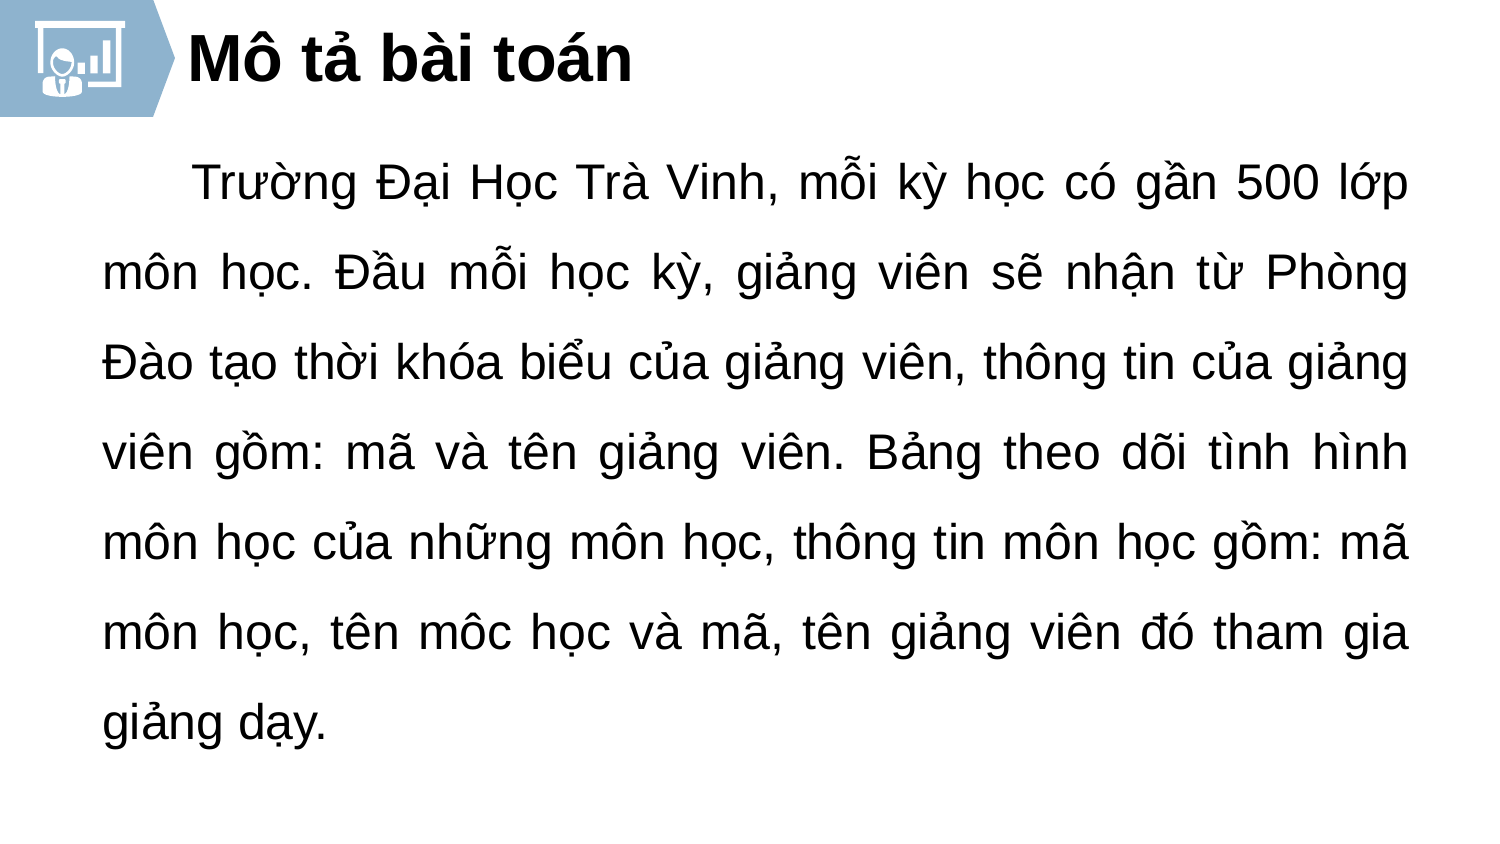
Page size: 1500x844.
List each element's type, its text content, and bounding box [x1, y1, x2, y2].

text_box [35, 20, 126, 88]
text_box [0, 0, 177, 118]
text_box Mô tả bài toán [172, 7, 1500, 103]
text_box Trường Đại Học Trà Vinh, mỗi kỳ học có gần 500 lớp môn học. Đầu mỗi học kỳ, giảng viên sẽ nhận từ Phòng Đào tạo thời khóa biểu của giảng viên, thông tin của giảng viên gồm: mã và tên giảng viên. Bảng theo dõi tình hình môn học của những môn học, thông tin môn học gồm: mã môn học, tên môc học và mã, tên giảng viên đó tham gia giảng dạy. [87, 112, 1425, 758]
text_box [42, 76, 82, 97]
